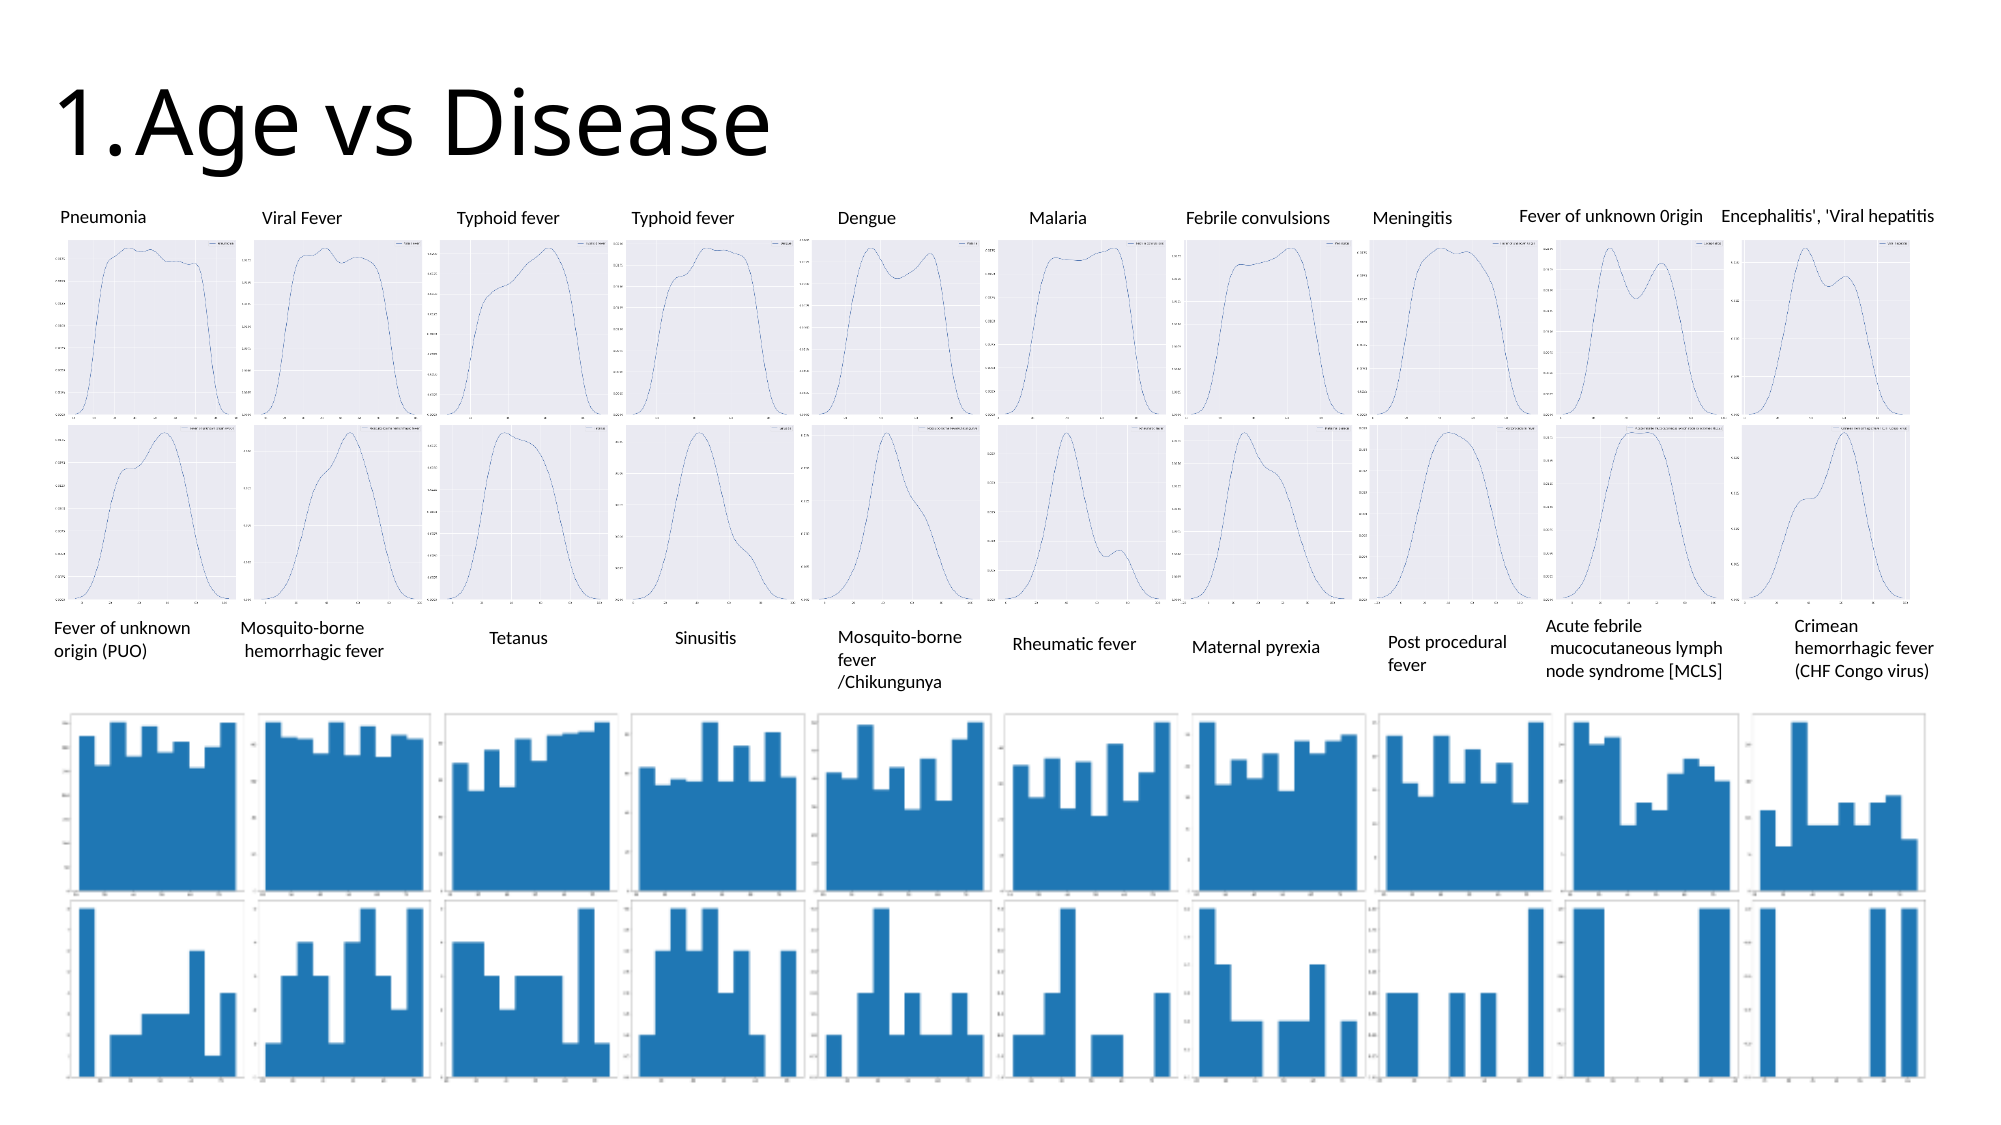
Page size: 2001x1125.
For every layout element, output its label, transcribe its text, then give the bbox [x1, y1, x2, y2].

text_box Malaria [1014, 198, 1113, 235]
text_box Post procedural fever [1373, 622, 1531, 683]
text_box Encephalitis', 'Viral hepatitis [1706, 196, 2000, 234]
text_box Tetanus [474, 618, 577, 656]
picture [53, 236, 1914, 606]
text_box Dengue [823, 198, 927, 235]
text_box Crimean hemorrhagic fever (CHF Congo virus) [1779, 606, 1989, 689]
text_box Typhoid fever [442, 198, 599, 235]
text_box Maternal pyrexia [1177, 627, 1365, 665]
text_box Febrile convulsions [1171, 198, 1357, 235]
text_box Sinusitis [660, 618, 769, 656]
text_box Typhoid fever [616, 198, 773, 235]
picture [53, 705, 1949, 1100]
text_box Fever of unknown origin (PUO) [39, 608, 225, 669]
text_box Rheumatic fever [997, 624, 1183, 662]
text_box Age vs Disease [36, 17, 1762, 235]
text_box Acute febrile mucocutaneous lymph node syndrome [MCLS] [1531, 617, 1779, 689]
text_box Pneumonia [45, 197, 181, 235]
text_box Meningitis [1357, 198, 1484, 235]
text_box Viral Fever [247, 198, 377, 235]
text_box Fever of unknown 0rigin [1504, 196, 1706, 234]
text_box Mosquito-borne hemorrhagic fever [225, 617, 435, 669]
text_box Mosquito-borne fever /Chikungunya [823, 617, 1006, 700]
